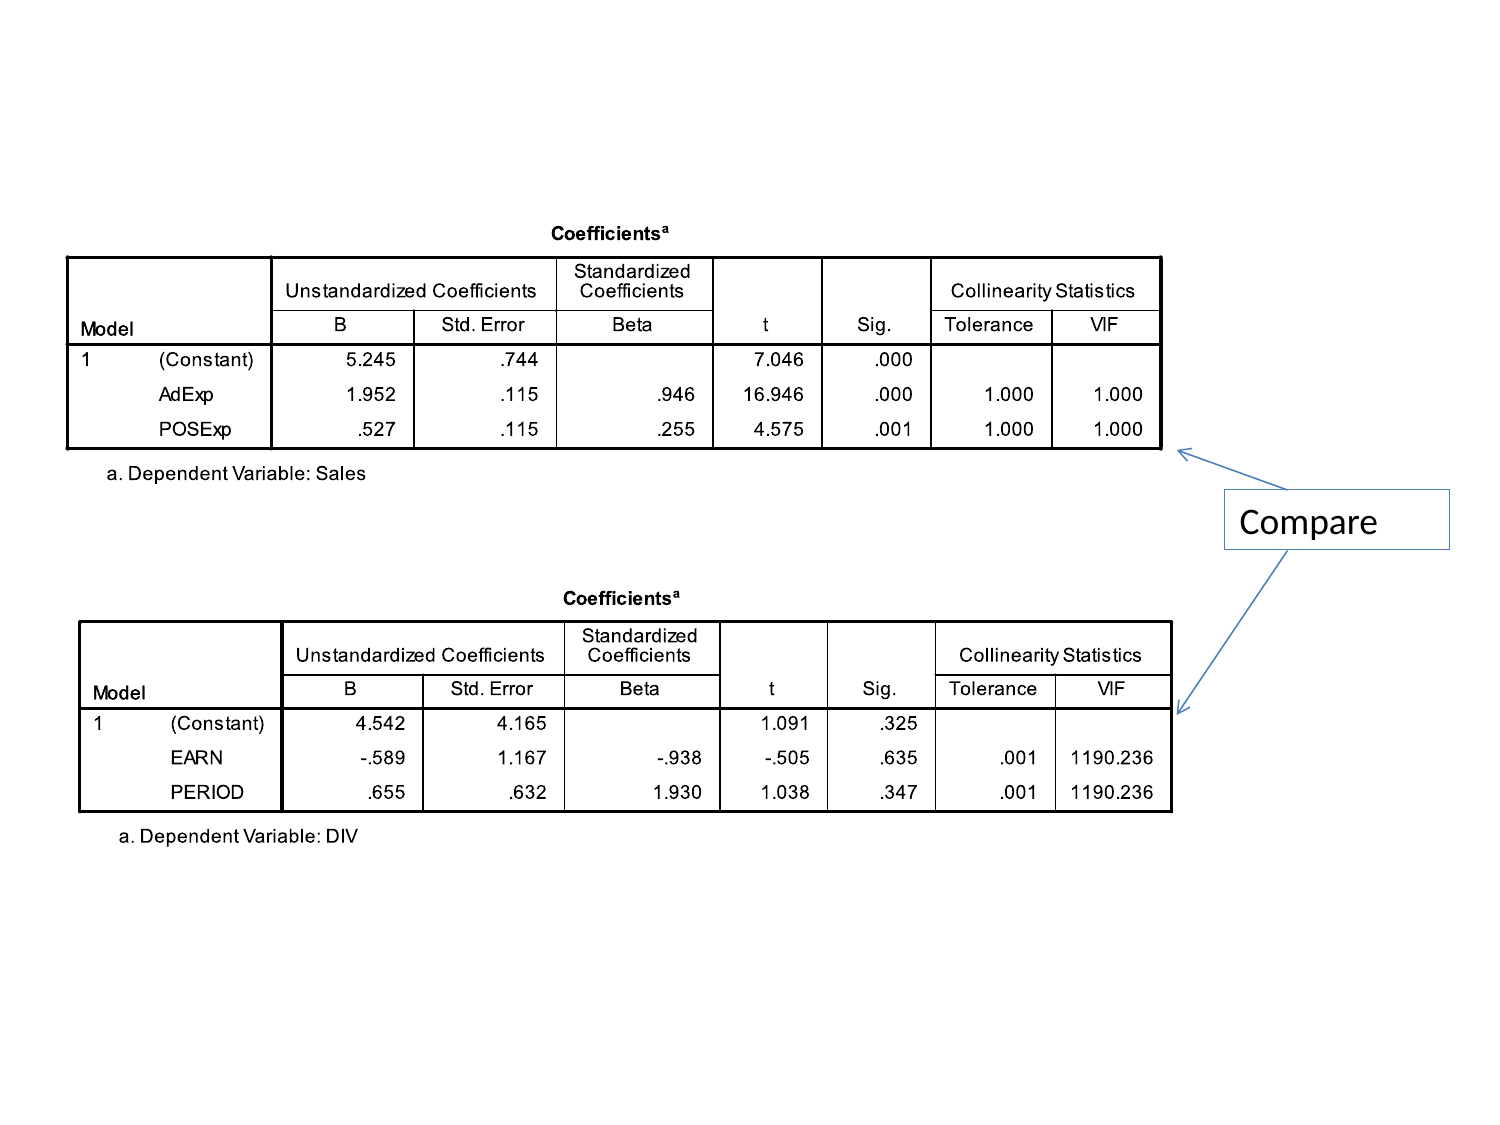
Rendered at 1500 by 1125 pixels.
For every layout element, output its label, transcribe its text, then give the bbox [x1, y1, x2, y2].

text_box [1176, 550, 1288, 716]
picture [74, 577, 1177, 853]
picture [62, 212, 1167, 491]
text_box Compare [1224, 489, 1450, 550]
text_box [1176, 449, 1288, 491]
